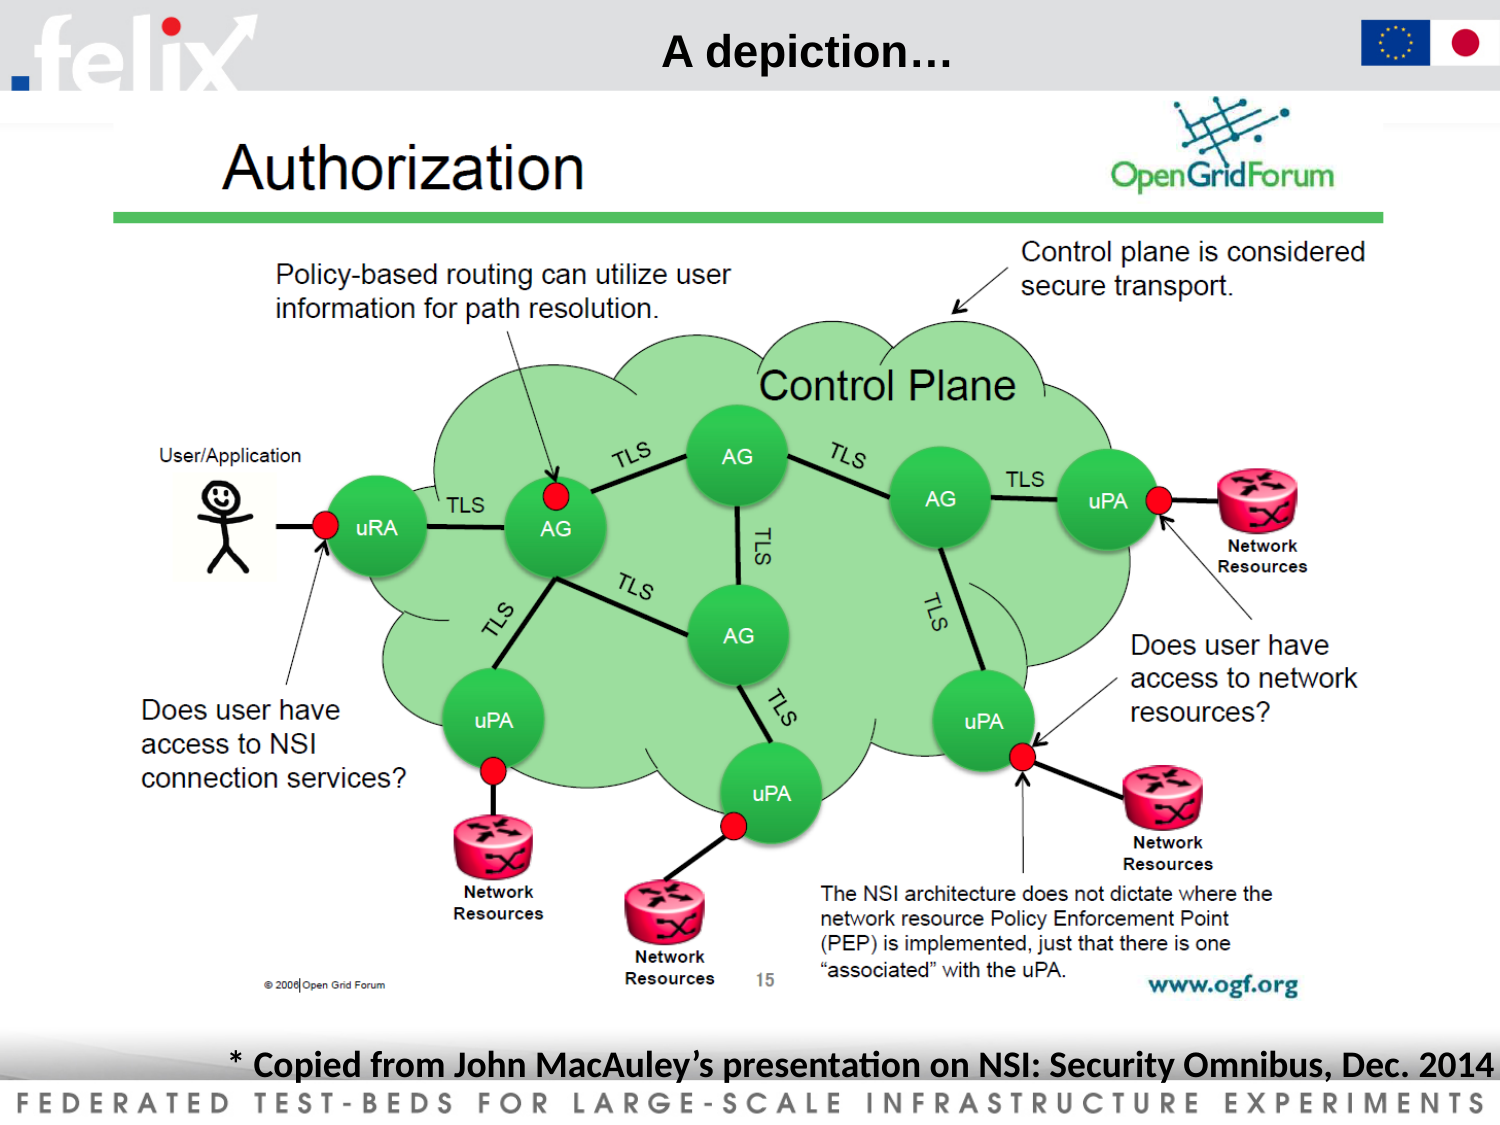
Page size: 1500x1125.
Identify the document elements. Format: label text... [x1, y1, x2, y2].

title A depiction… [288, 14, 1328, 81]
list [113, 96, 1384, 1005]
picture [0, 0, 1500, 1125]
text_box * Copied from John MacAuley’s presentation on NSI: Security Omnibus, Dec. 2014 [211, 1033, 1500, 1093]
